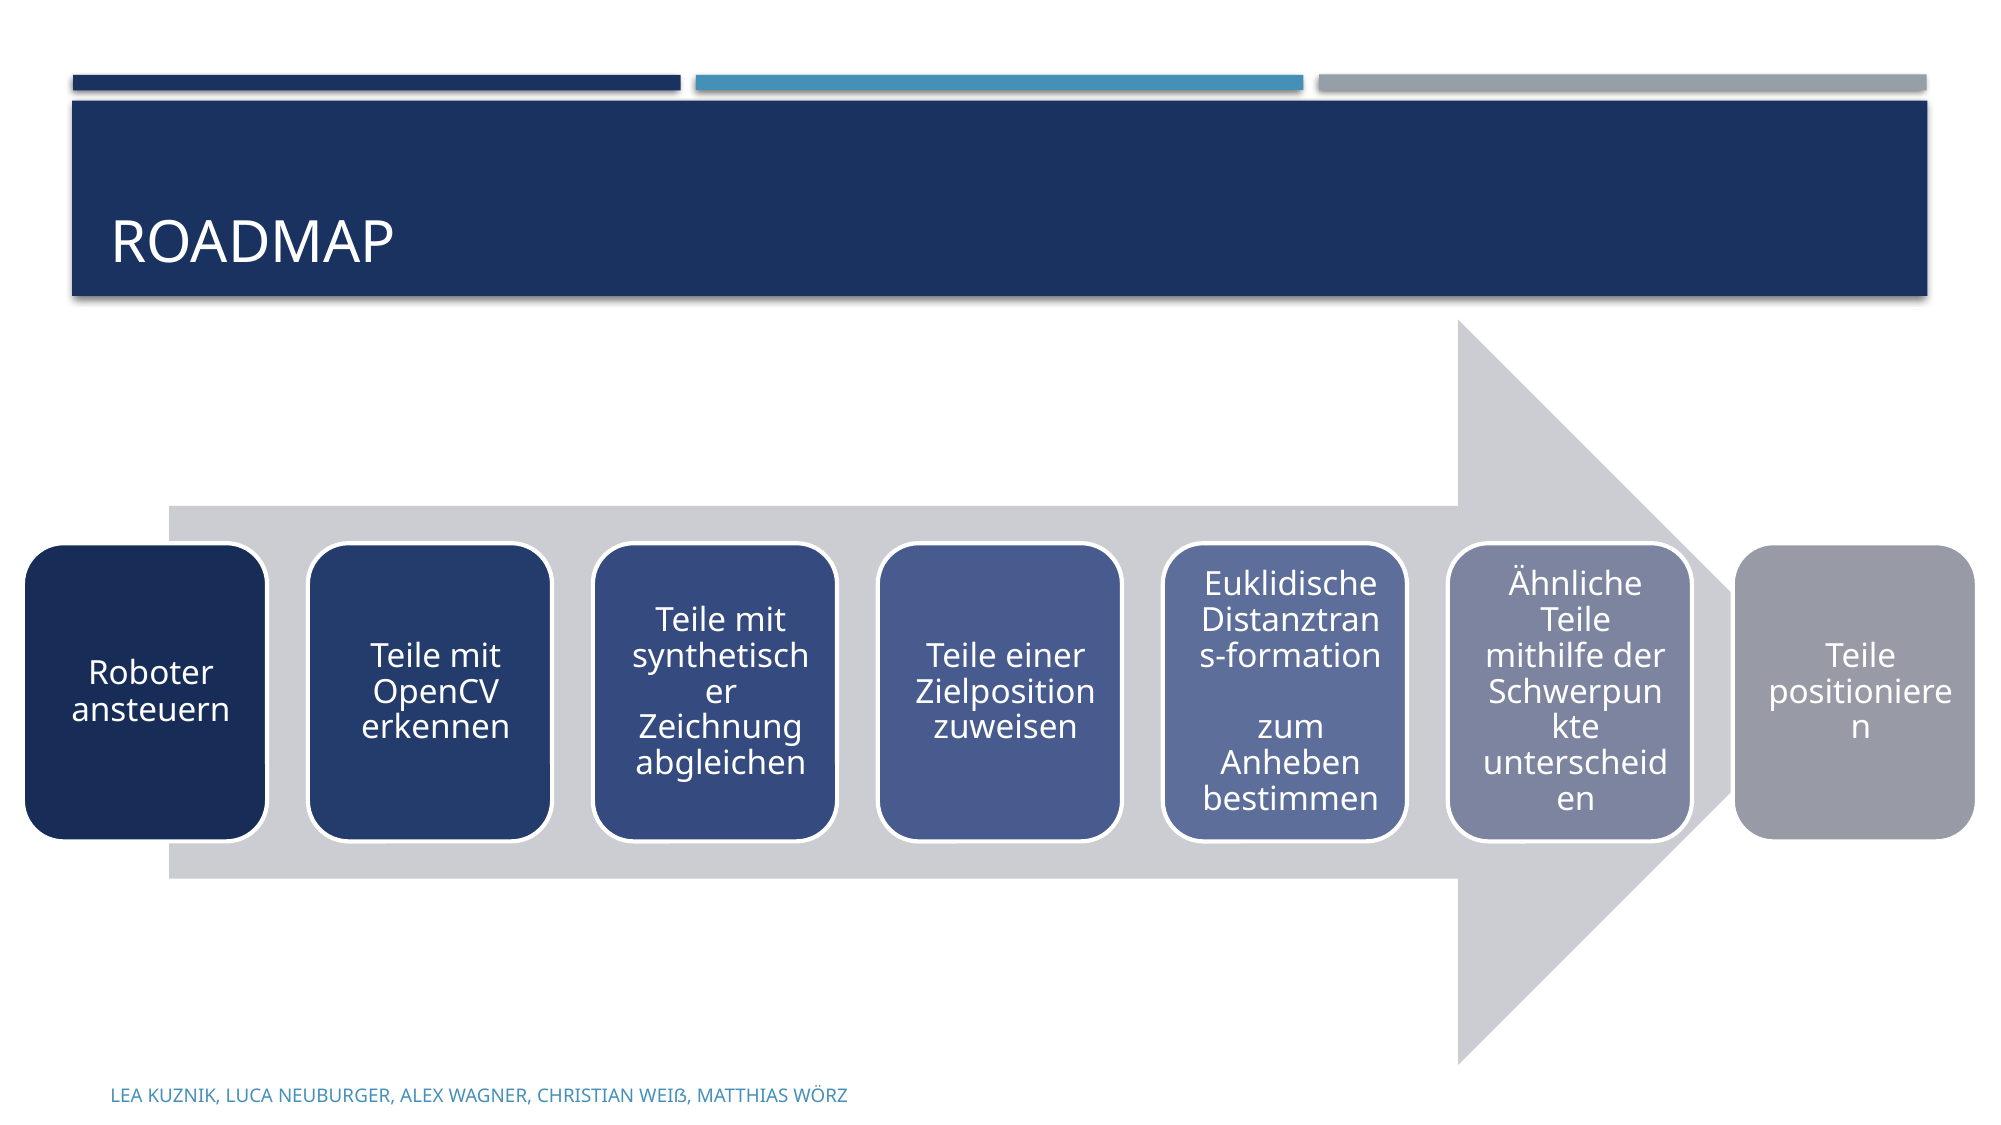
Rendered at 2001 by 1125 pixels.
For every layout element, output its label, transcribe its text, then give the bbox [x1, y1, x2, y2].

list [22, 318, 1978, 1066]
title ROADMAP [95, 115, 1905, 282]
footer Lea Kuznik, Luca Neuburger, Alex Wagner, Christian Weiß, Matthias Wörz [95, 1077, 1230, 1125]
